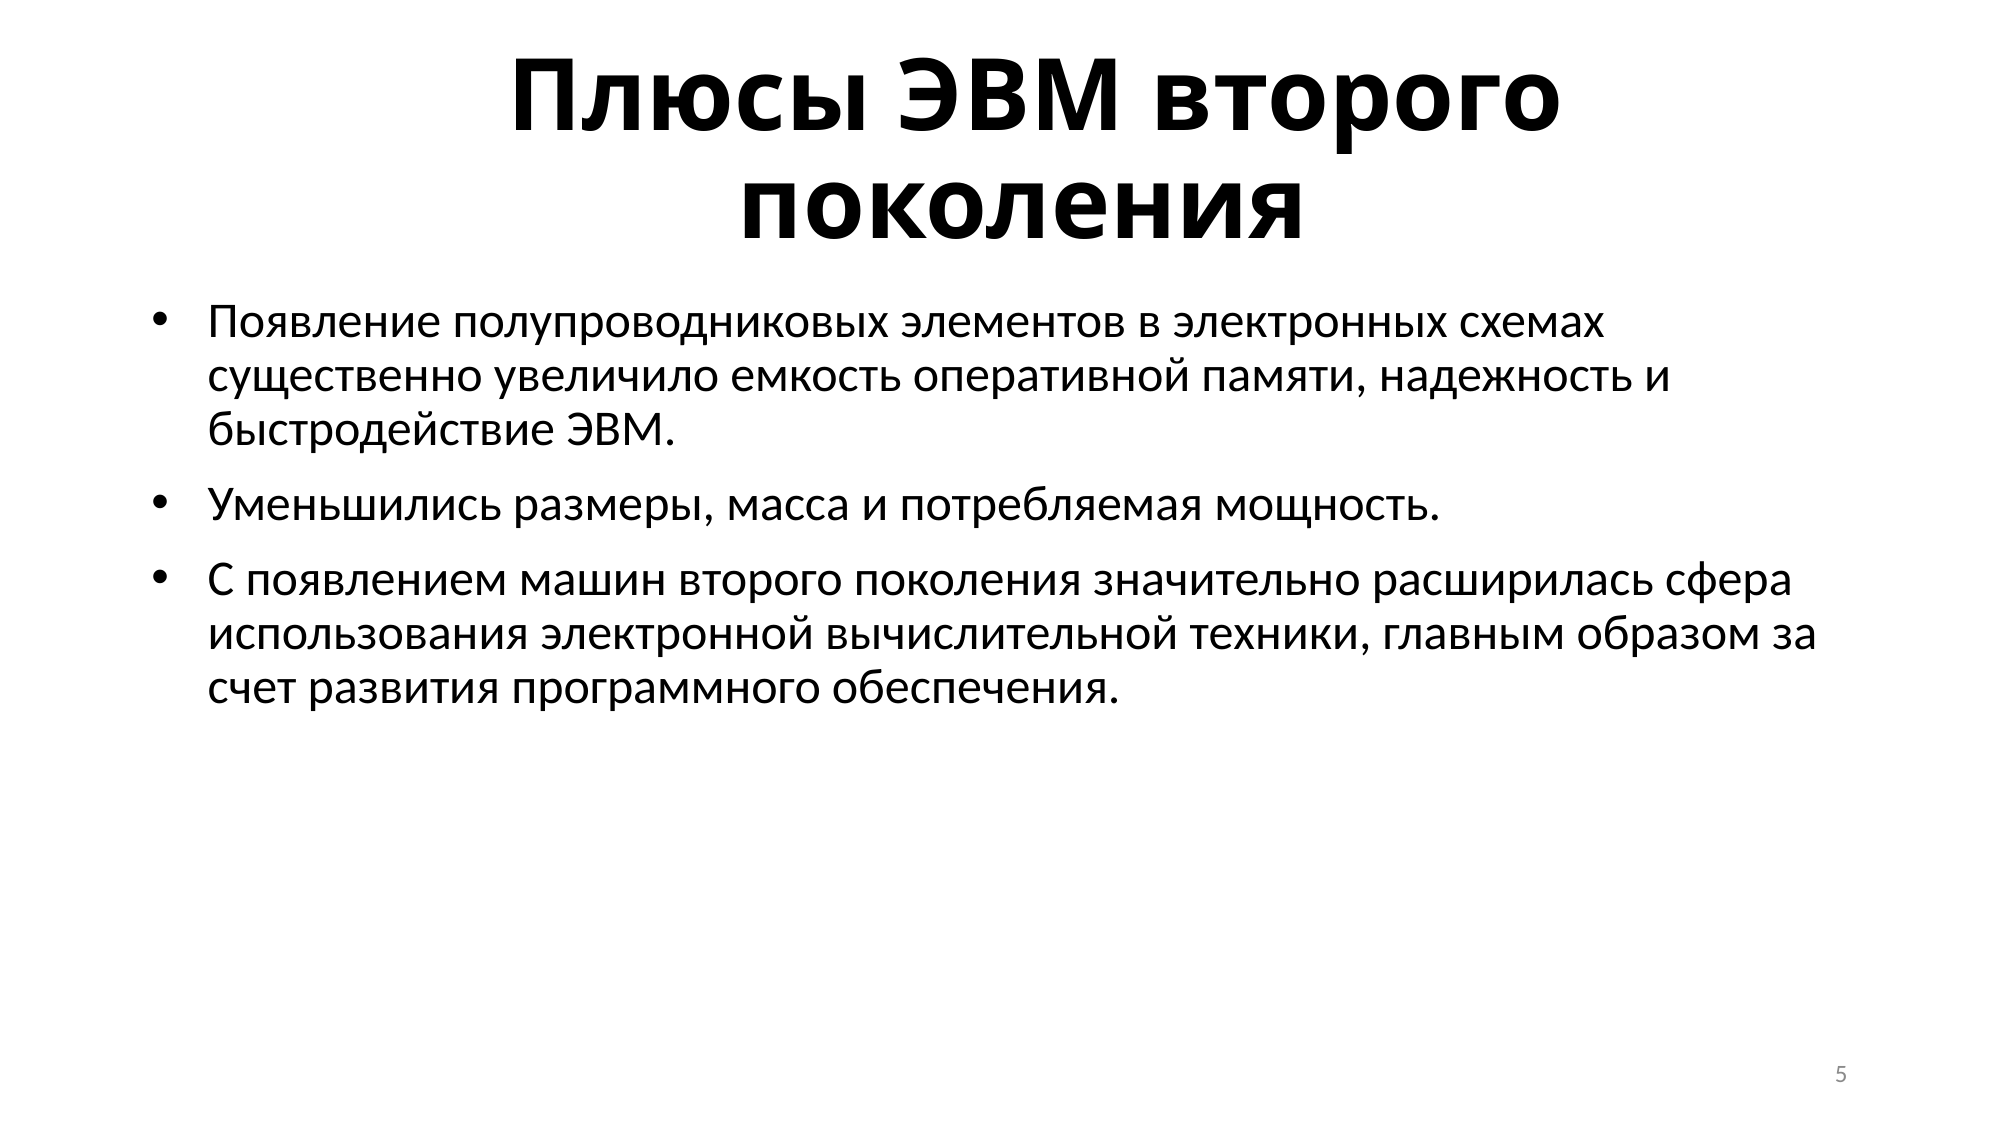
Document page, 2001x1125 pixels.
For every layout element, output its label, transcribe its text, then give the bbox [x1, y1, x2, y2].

title Плюсы ЭВМ второго поколения [271, 19, 1801, 268]
list Появление полупроводниковых элементов в электронных схемах существенно увеличило емкость оперативной памяти, надежность и быстродействие ЭВМ. Уменьшились размеры, масса и потребляемая мощность. С появлением машин второго поколения значительно расширилась сфера использования электронной вычислительной техники, главным образом за счет развития программного обеспечения. [136, 287, 1862, 999]
slide_number 5 [1412, 1042, 1863, 1103]
